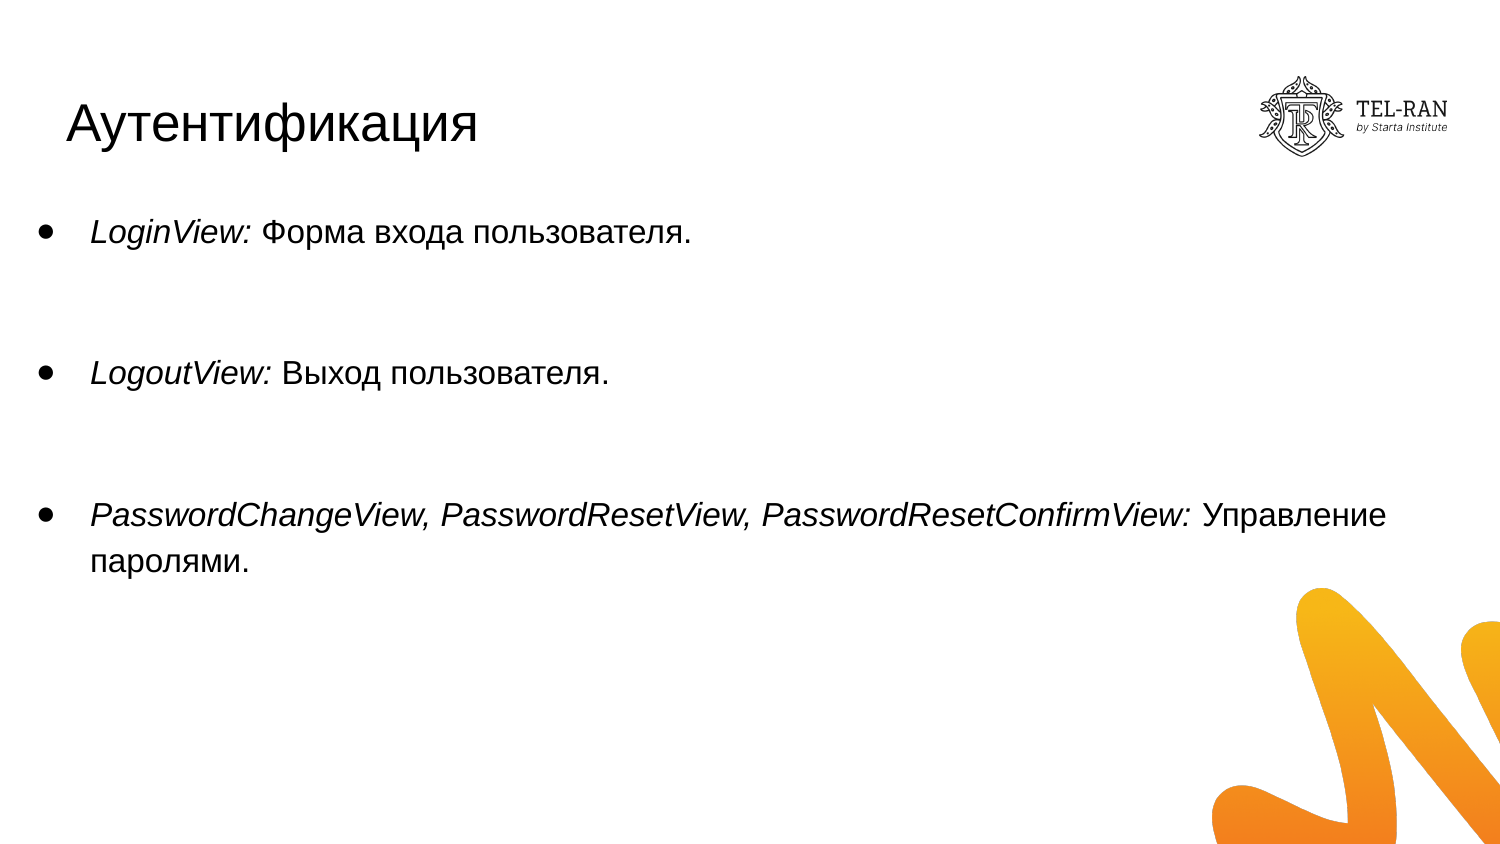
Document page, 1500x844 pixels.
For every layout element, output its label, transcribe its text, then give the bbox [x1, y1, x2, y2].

title Аутентификация [51, 72, 1449, 167]
picture [1259, 76, 1447, 157]
picture [1152, 588, 1500, 844]
list LoginView: Форма входа пользователя. LogoutView: Выход пользователя. PasswordChangeView, PasswordResetView, PasswordResetConfirmView: Управление паролями. [0, 189, 1500, 844]
